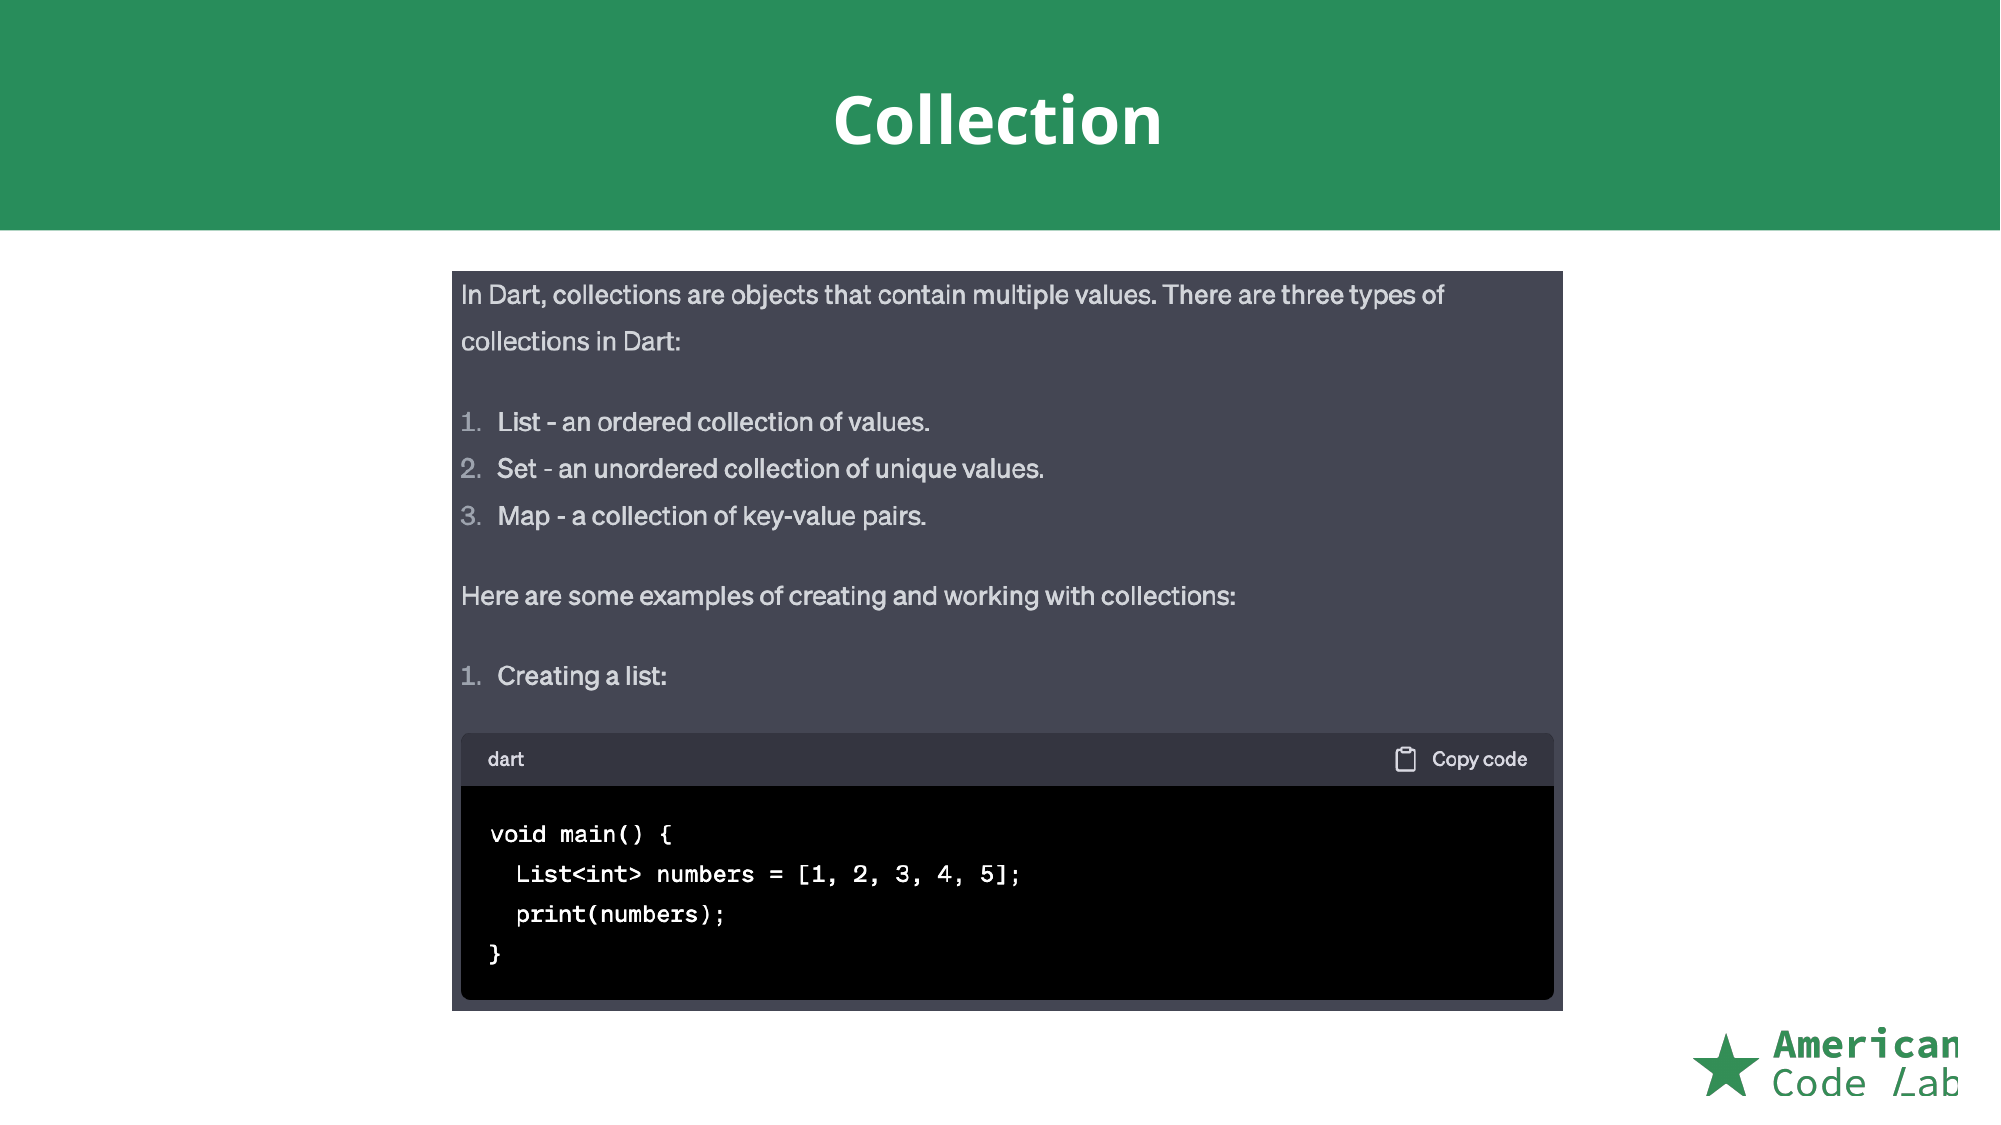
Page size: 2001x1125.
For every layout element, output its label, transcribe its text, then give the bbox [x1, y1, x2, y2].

title Collection [39, 40, 1958, 206]
picture [1692, 1027, 1958, 1097]
text_box [0, 0, 2000, 231]
picture [452, 270, 1563, 1011]
